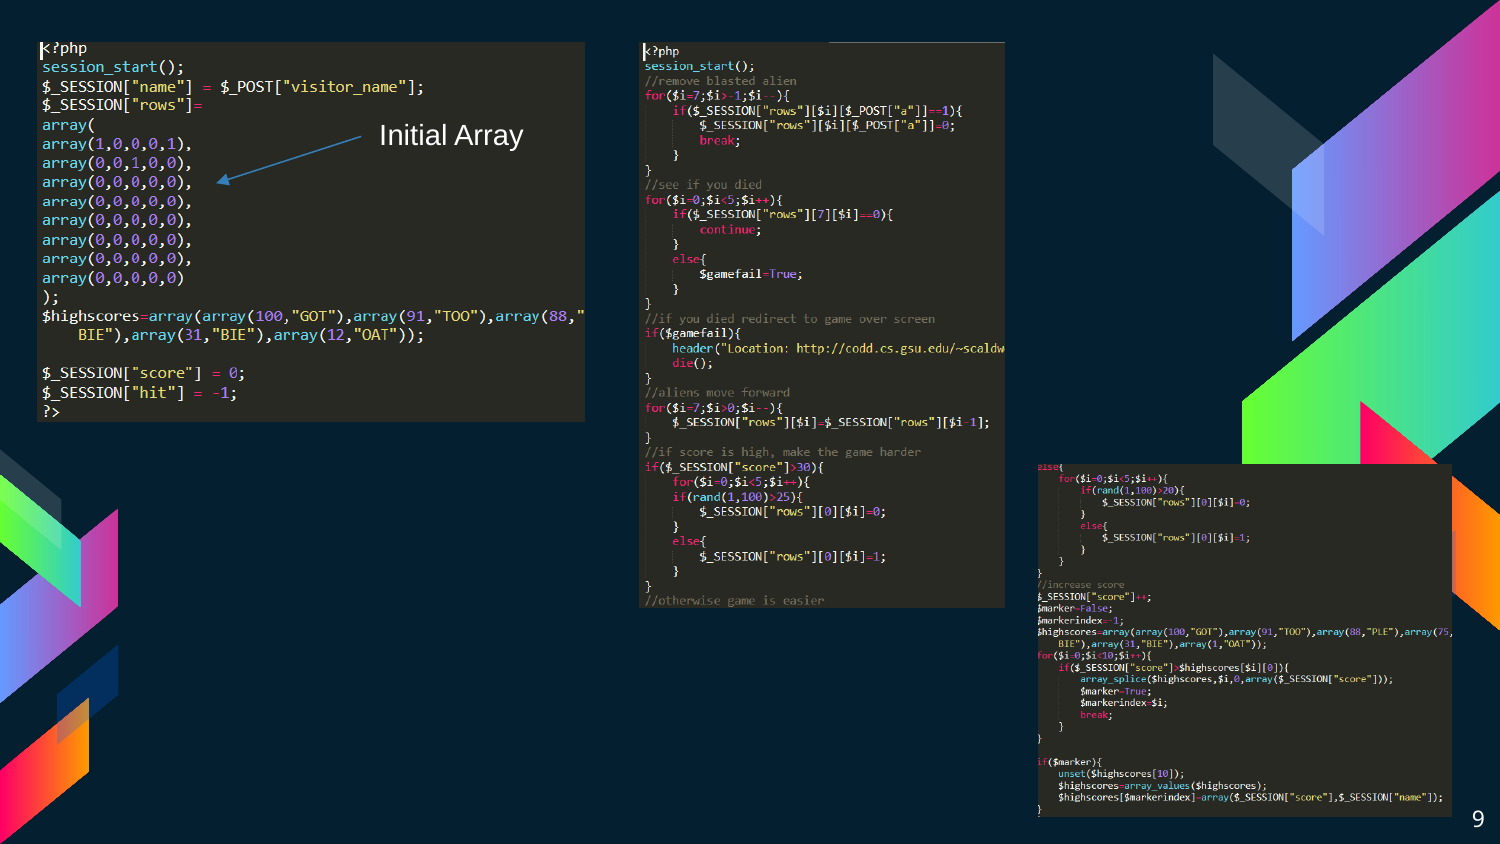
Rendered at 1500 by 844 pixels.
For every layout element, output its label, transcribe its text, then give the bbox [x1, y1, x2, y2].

picture [639, 42, 1006, 608]
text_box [215, 136, 362, 184]
picture [1038, 463, 1453, 817]
slide_number 9 [1403, 789, 1500, 844]
picture [36, 42, 585, 423]
